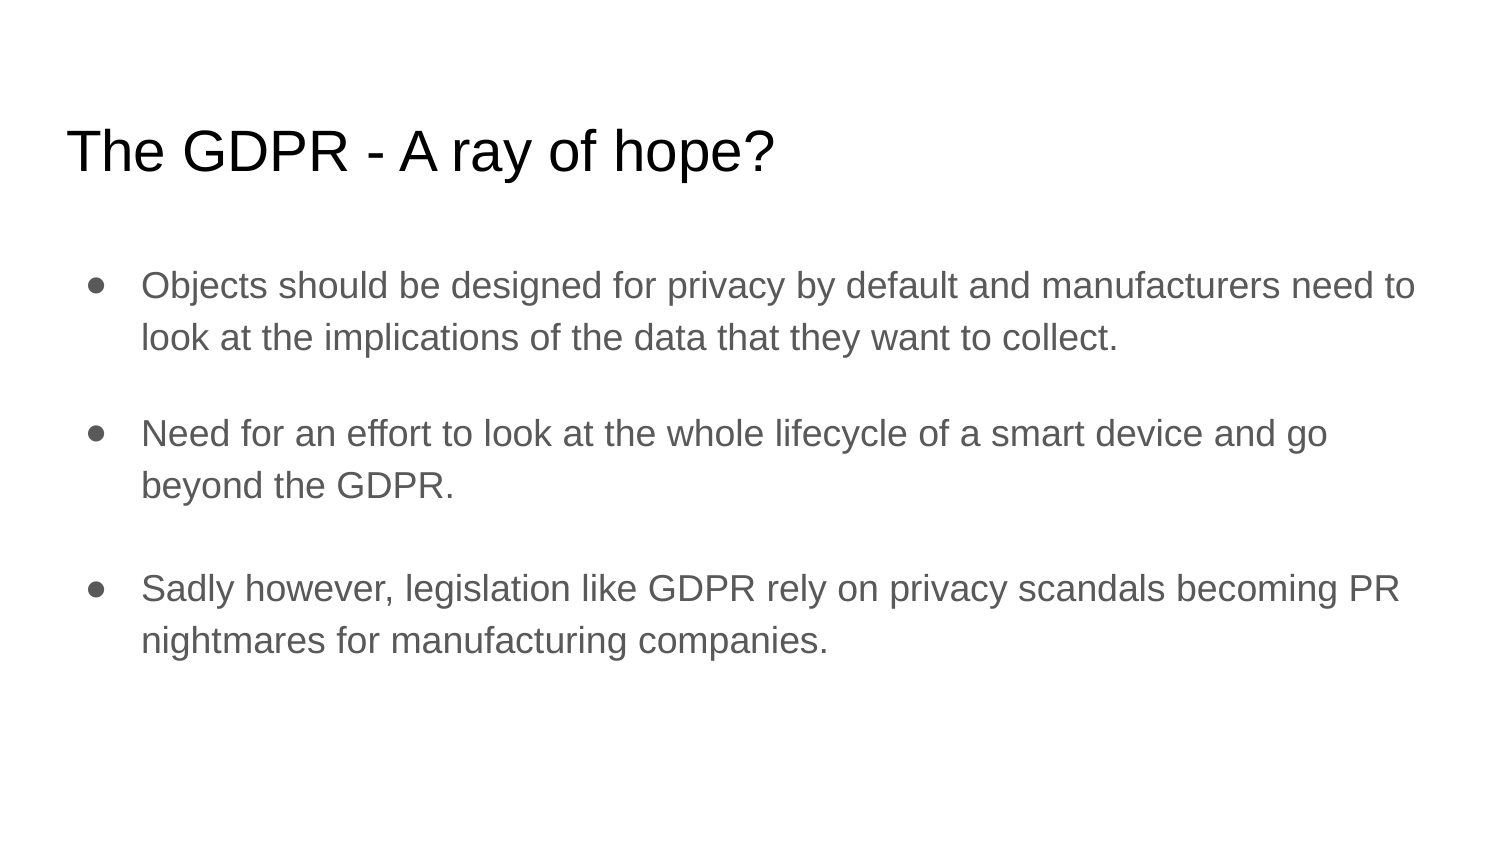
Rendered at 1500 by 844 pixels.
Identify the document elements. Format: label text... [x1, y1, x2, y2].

title The GDPR - A ray of hope? [51, 98, 1449, 192]
list Objects should be designed for privacy by default and manufacturers need to look at the implications of the data that they want to collect. Need for an effort to look at the whole lifecycle of a smart device and go beyond the GDPR. Sadly however, legislation like GDPR rely on privacy scandals becoming PR nightmares for manufacturing companies. [51, 239, 1449, 800]
